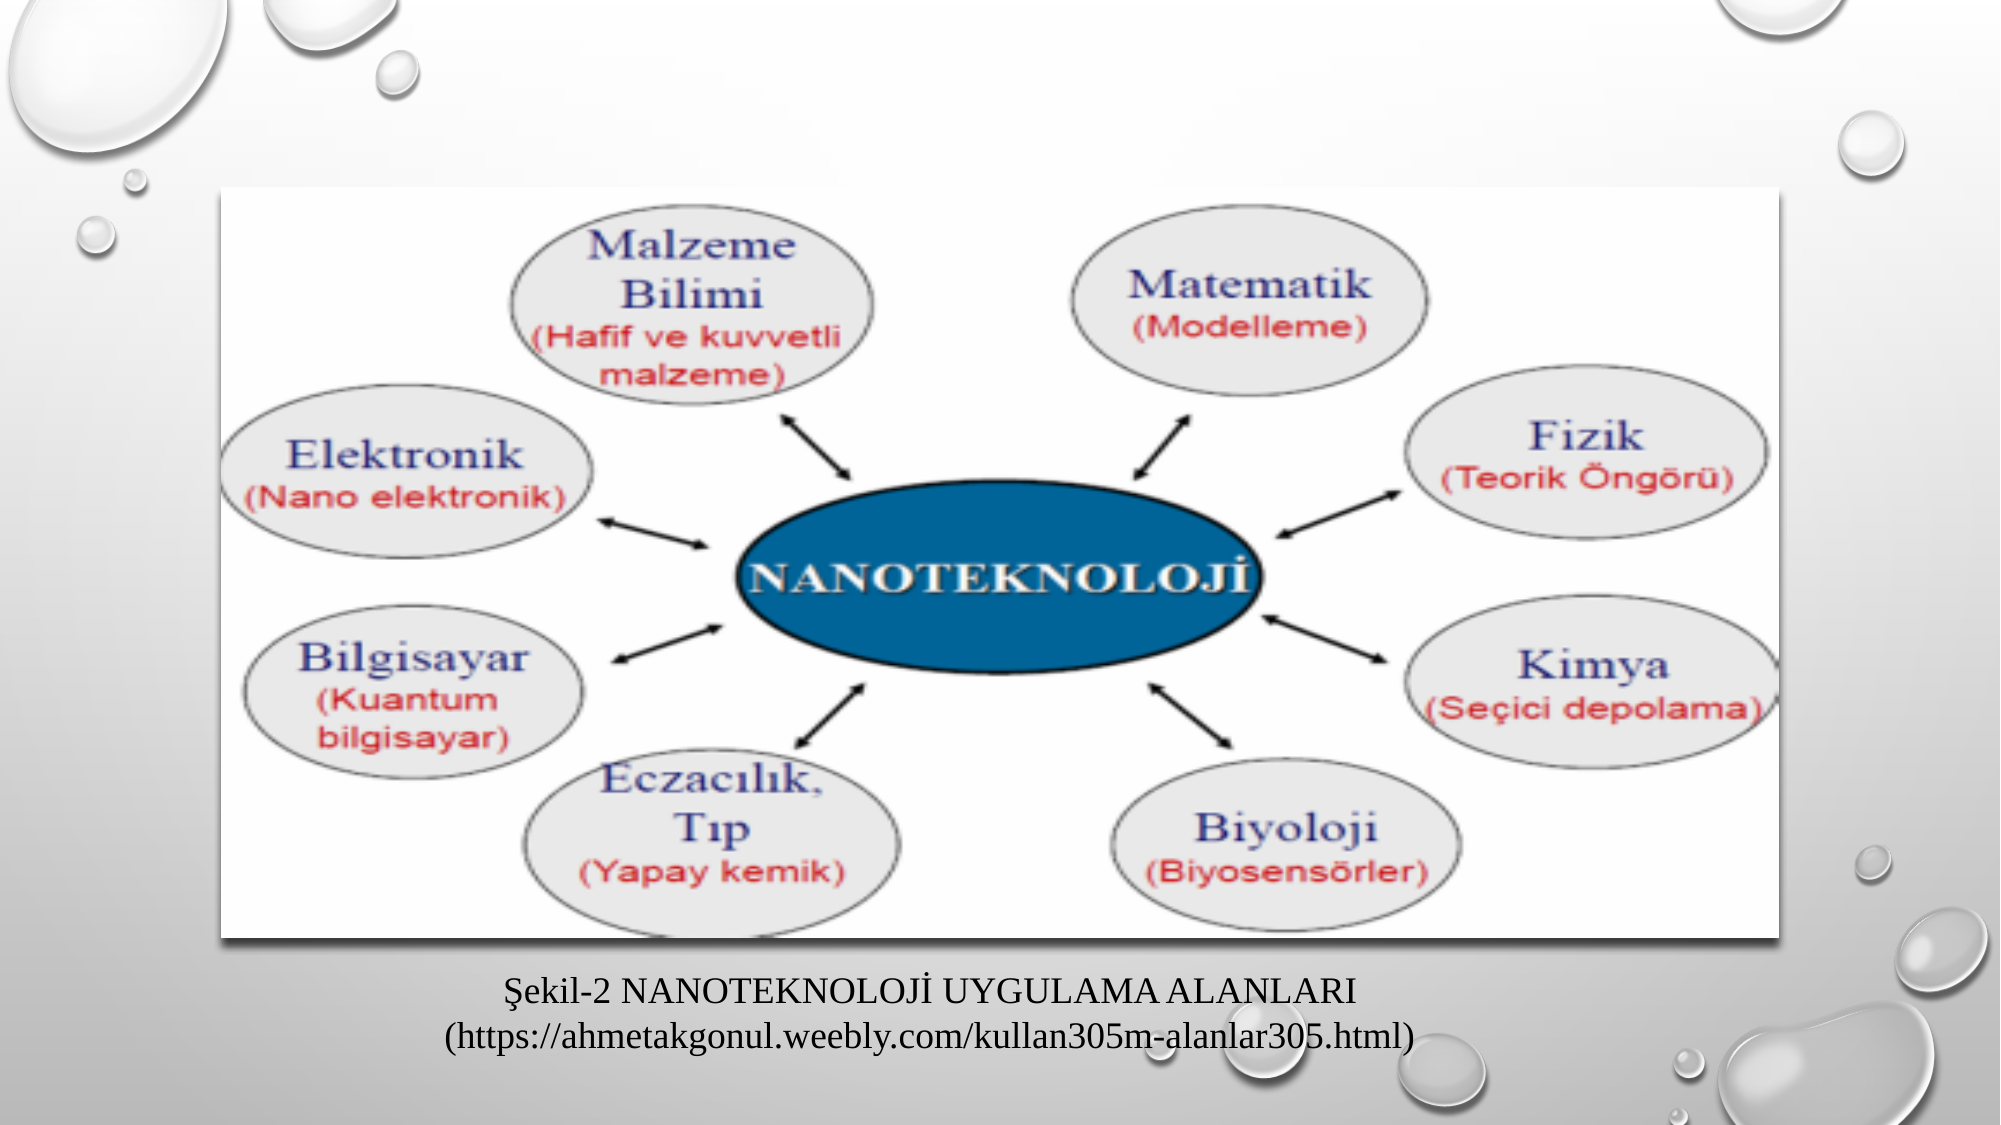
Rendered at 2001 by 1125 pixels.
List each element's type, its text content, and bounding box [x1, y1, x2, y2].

picture [0, 0, 2000, 1125]
text_box Şekil-2 NANOTEKNOLOJİ UYGULAMA ALANLARI (https://ahmetakgonul.weebly.com/kullan305m-alanlar305.html) [360, 958, 1501, 1109]
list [221, 186, 1779, 939]
